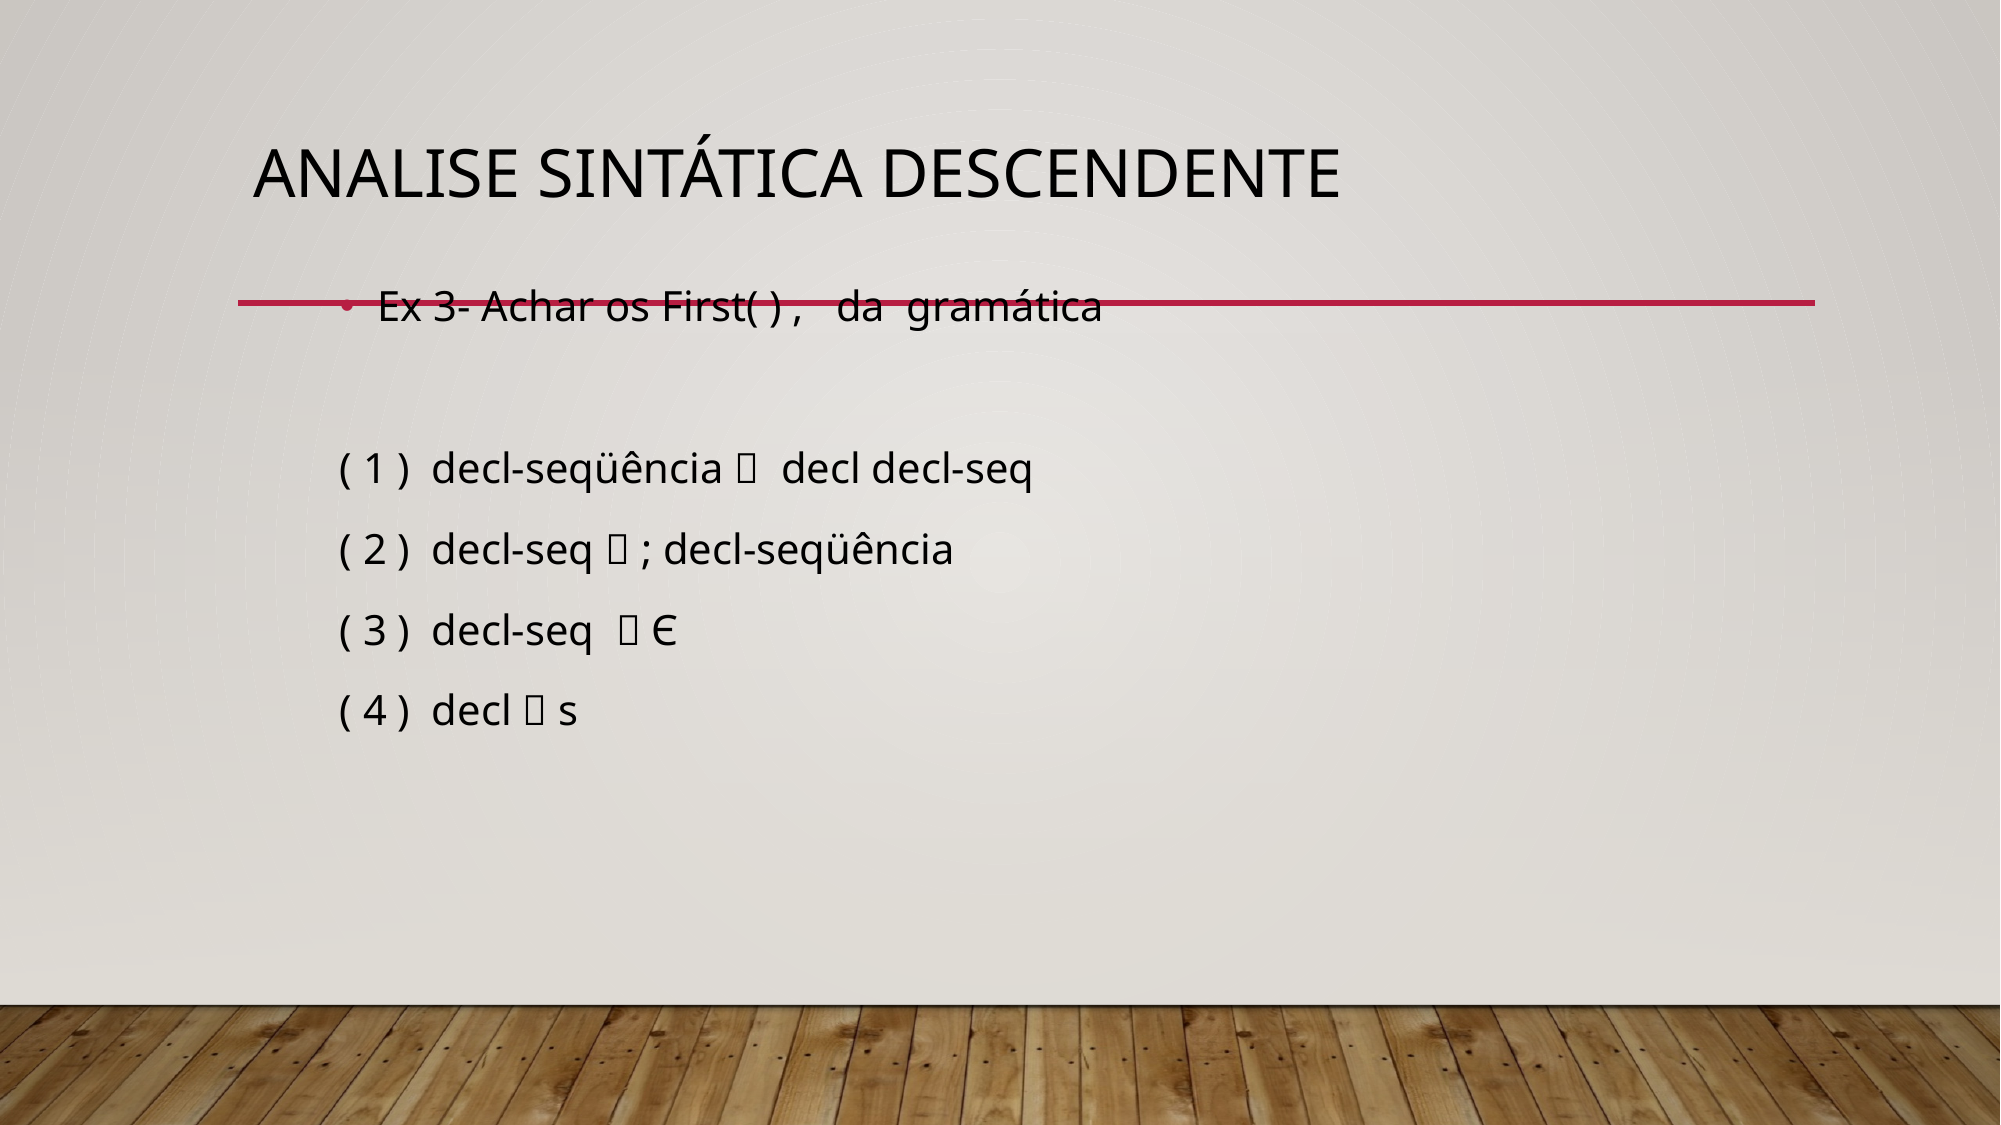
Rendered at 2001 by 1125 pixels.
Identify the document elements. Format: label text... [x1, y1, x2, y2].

picture [0, 1005, 2000, 1125]
list Ex 3- Achar os First( ) , da gramática ( 1 ) decl-seqüência  decl decl-seq ( 2 ) decl-seq  ; decl-seqüência ( 3 ) decl-seq  Є ( 4 ) decl  s [324, 262, 1697, 1035]
title Analise Sintática Descendente [238, 131, 1814, 305]
